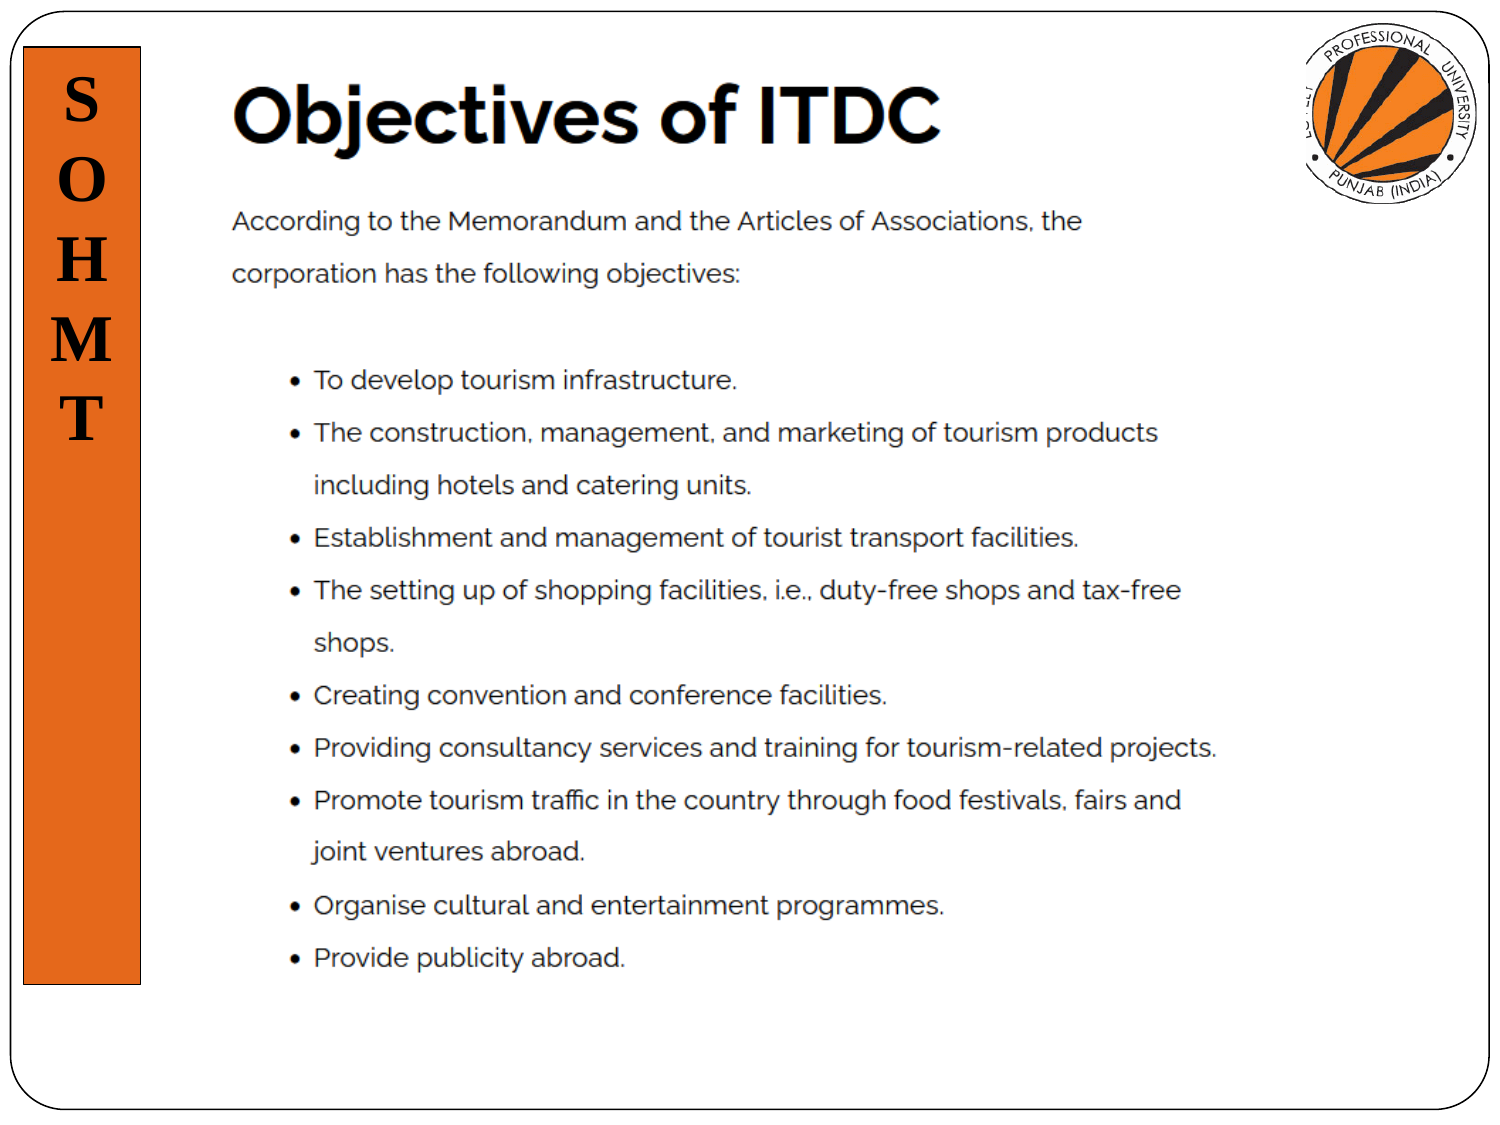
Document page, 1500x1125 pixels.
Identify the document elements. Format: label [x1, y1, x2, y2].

picture [193, 23, 1477, 1007]
